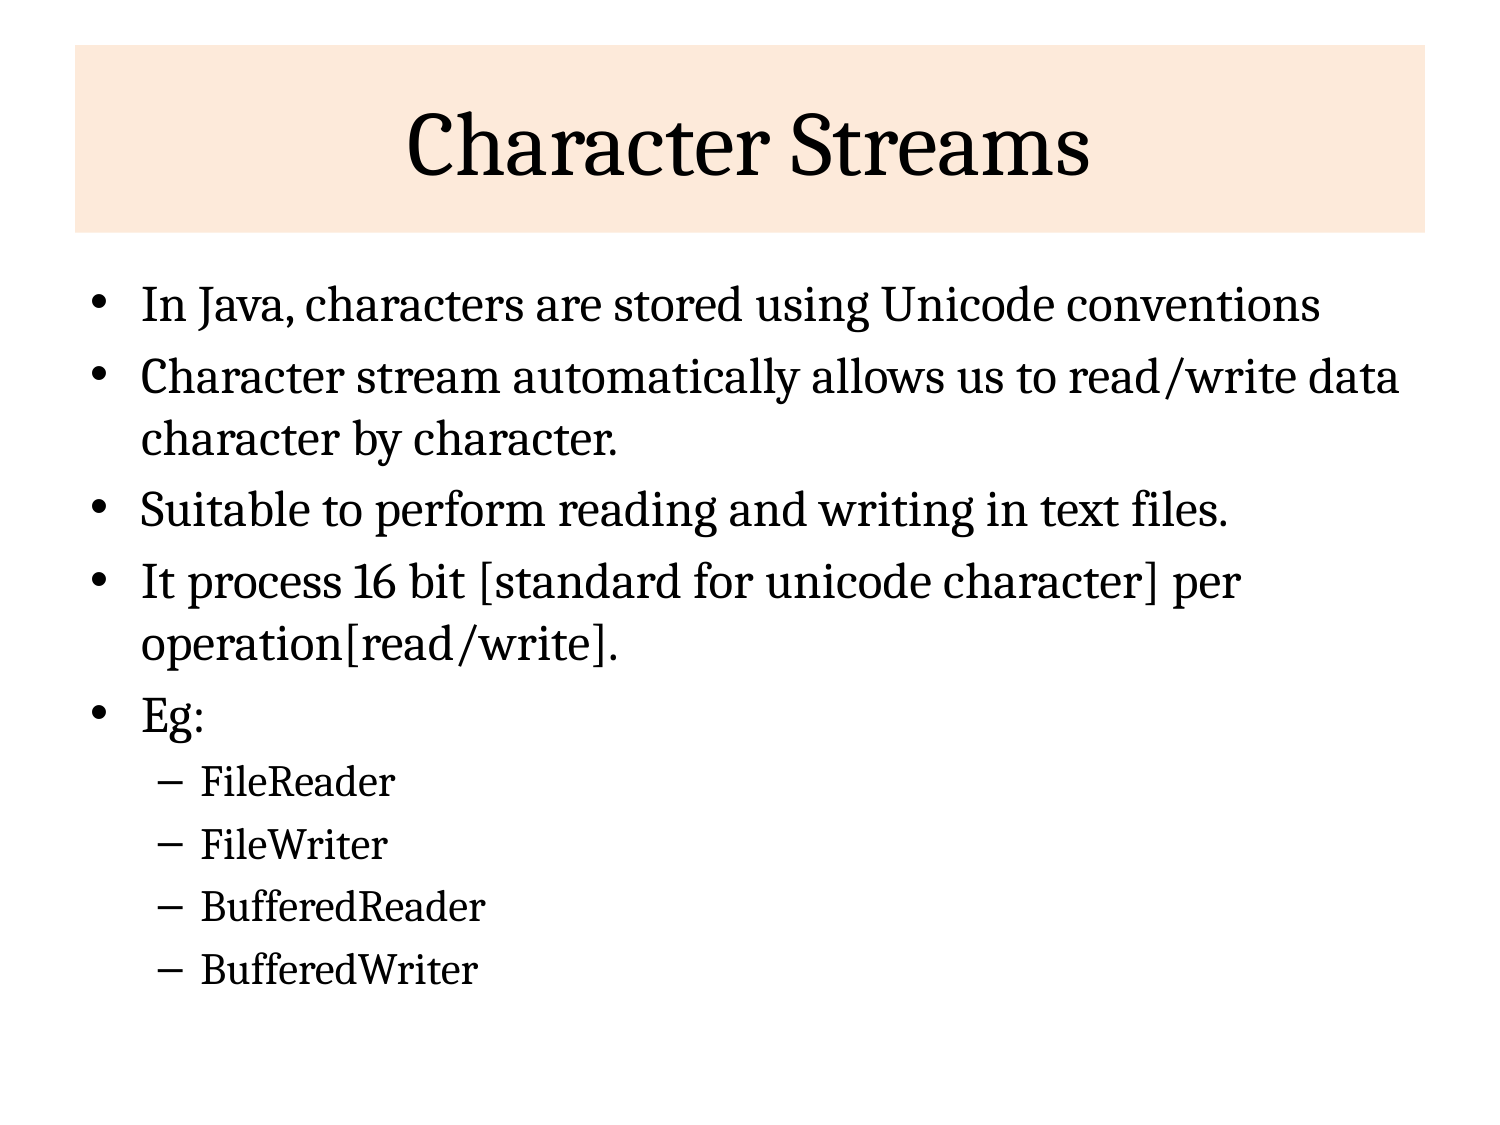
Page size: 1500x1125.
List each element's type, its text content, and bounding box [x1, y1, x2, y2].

title Character Streams [75, 45, 1425, 233]
list In Java, characters are stored using Unicode conventions Character stream automatically allows us to read/write data character by character. Suitable to perform reading and writing in text files. It process 16 bit [standard for unicode character] per operation[read/write]. Eg: FileReader FileWriter BufferedReader BufferedWriter [75, 262, 1425, 1005]
